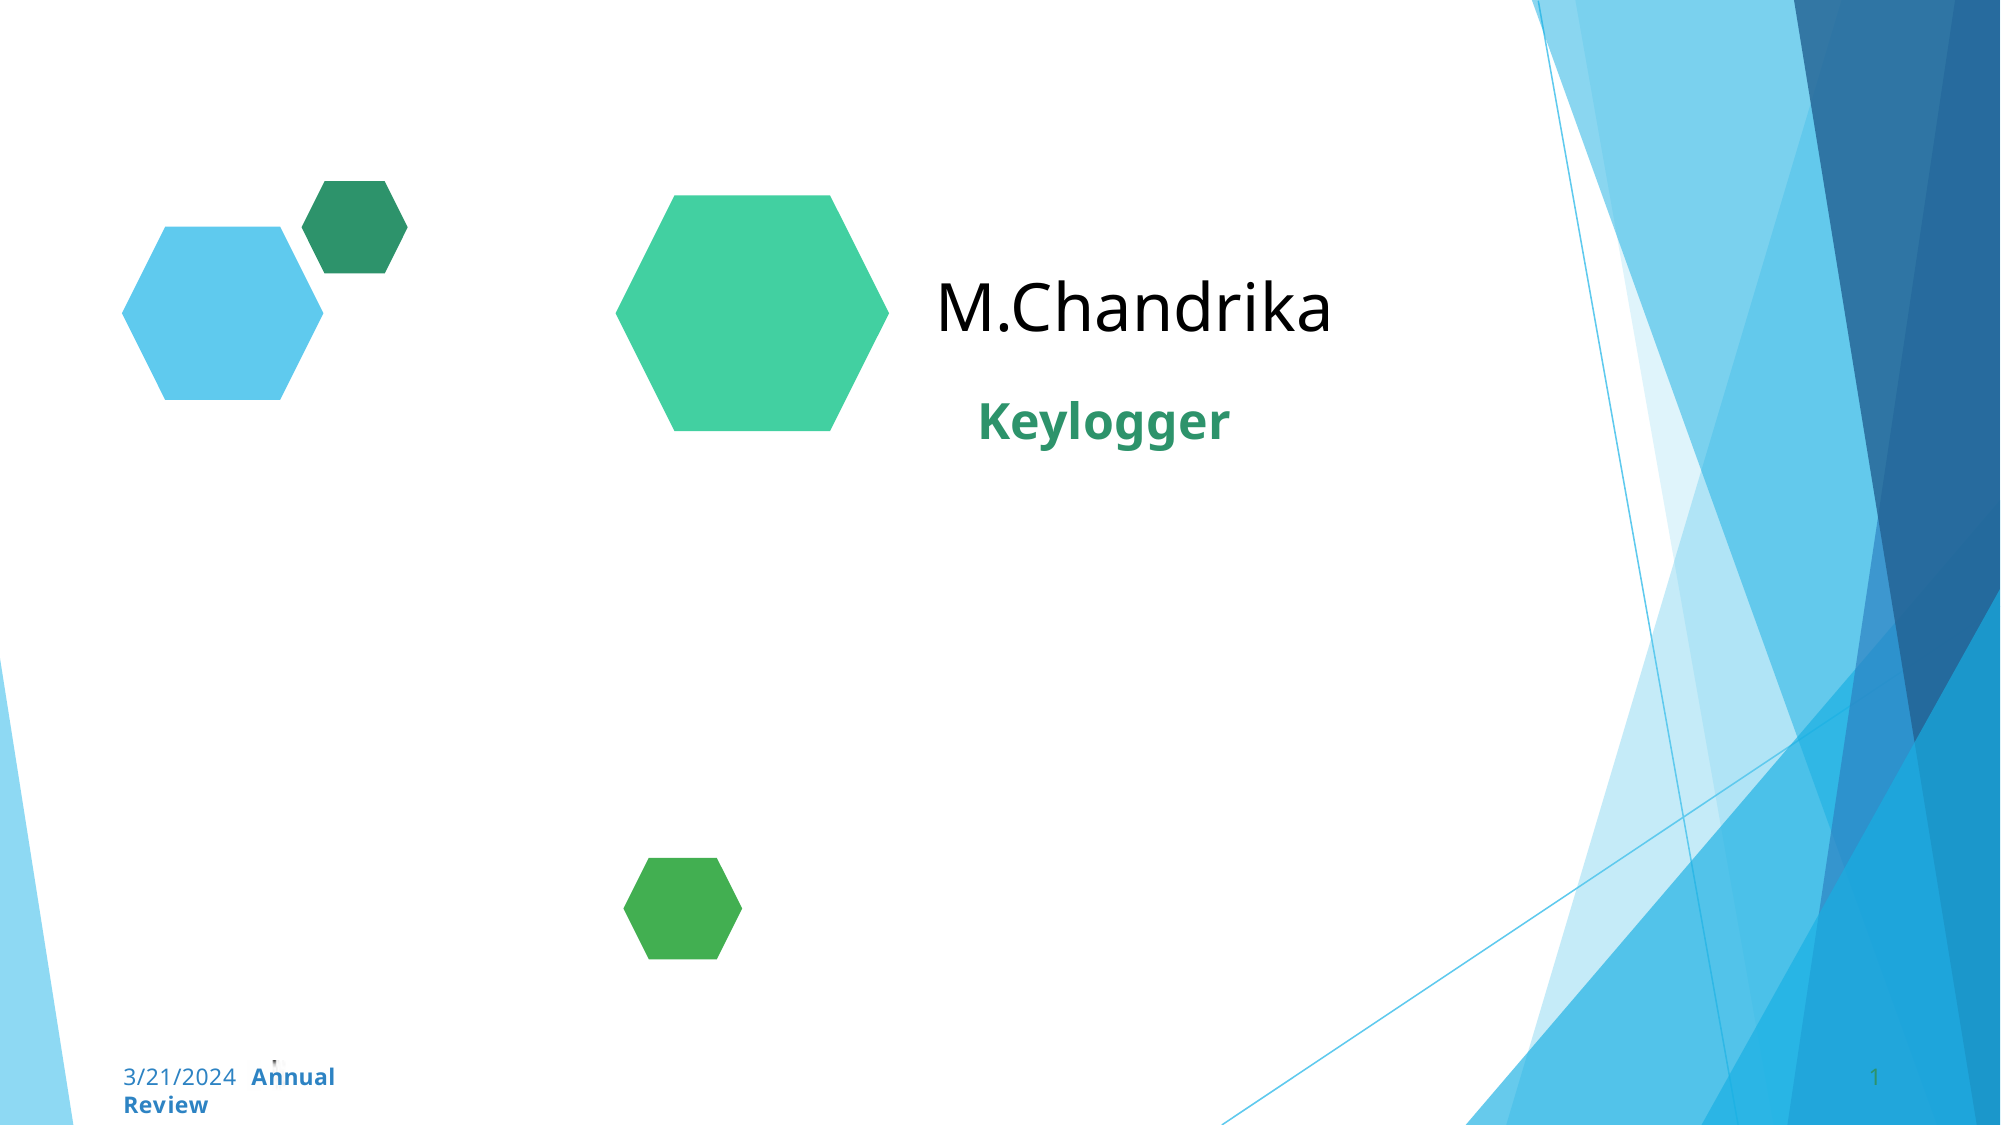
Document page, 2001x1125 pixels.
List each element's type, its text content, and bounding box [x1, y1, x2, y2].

text_box [623, 857, 743, 960]
text_box [641, 195, 864, 262]
text_box Keylogger [974, 387, 1527, 450]
slide_number 1 [1862, 1061, 1888, 1125]
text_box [121, 180, 408, 401]
title M.Chandrika [407, 262, 1527, 454]
picture [110, 1060, 463, 1094]
text_box 3/21/2024 Annual Review [121, 1103, 417, 1118]
